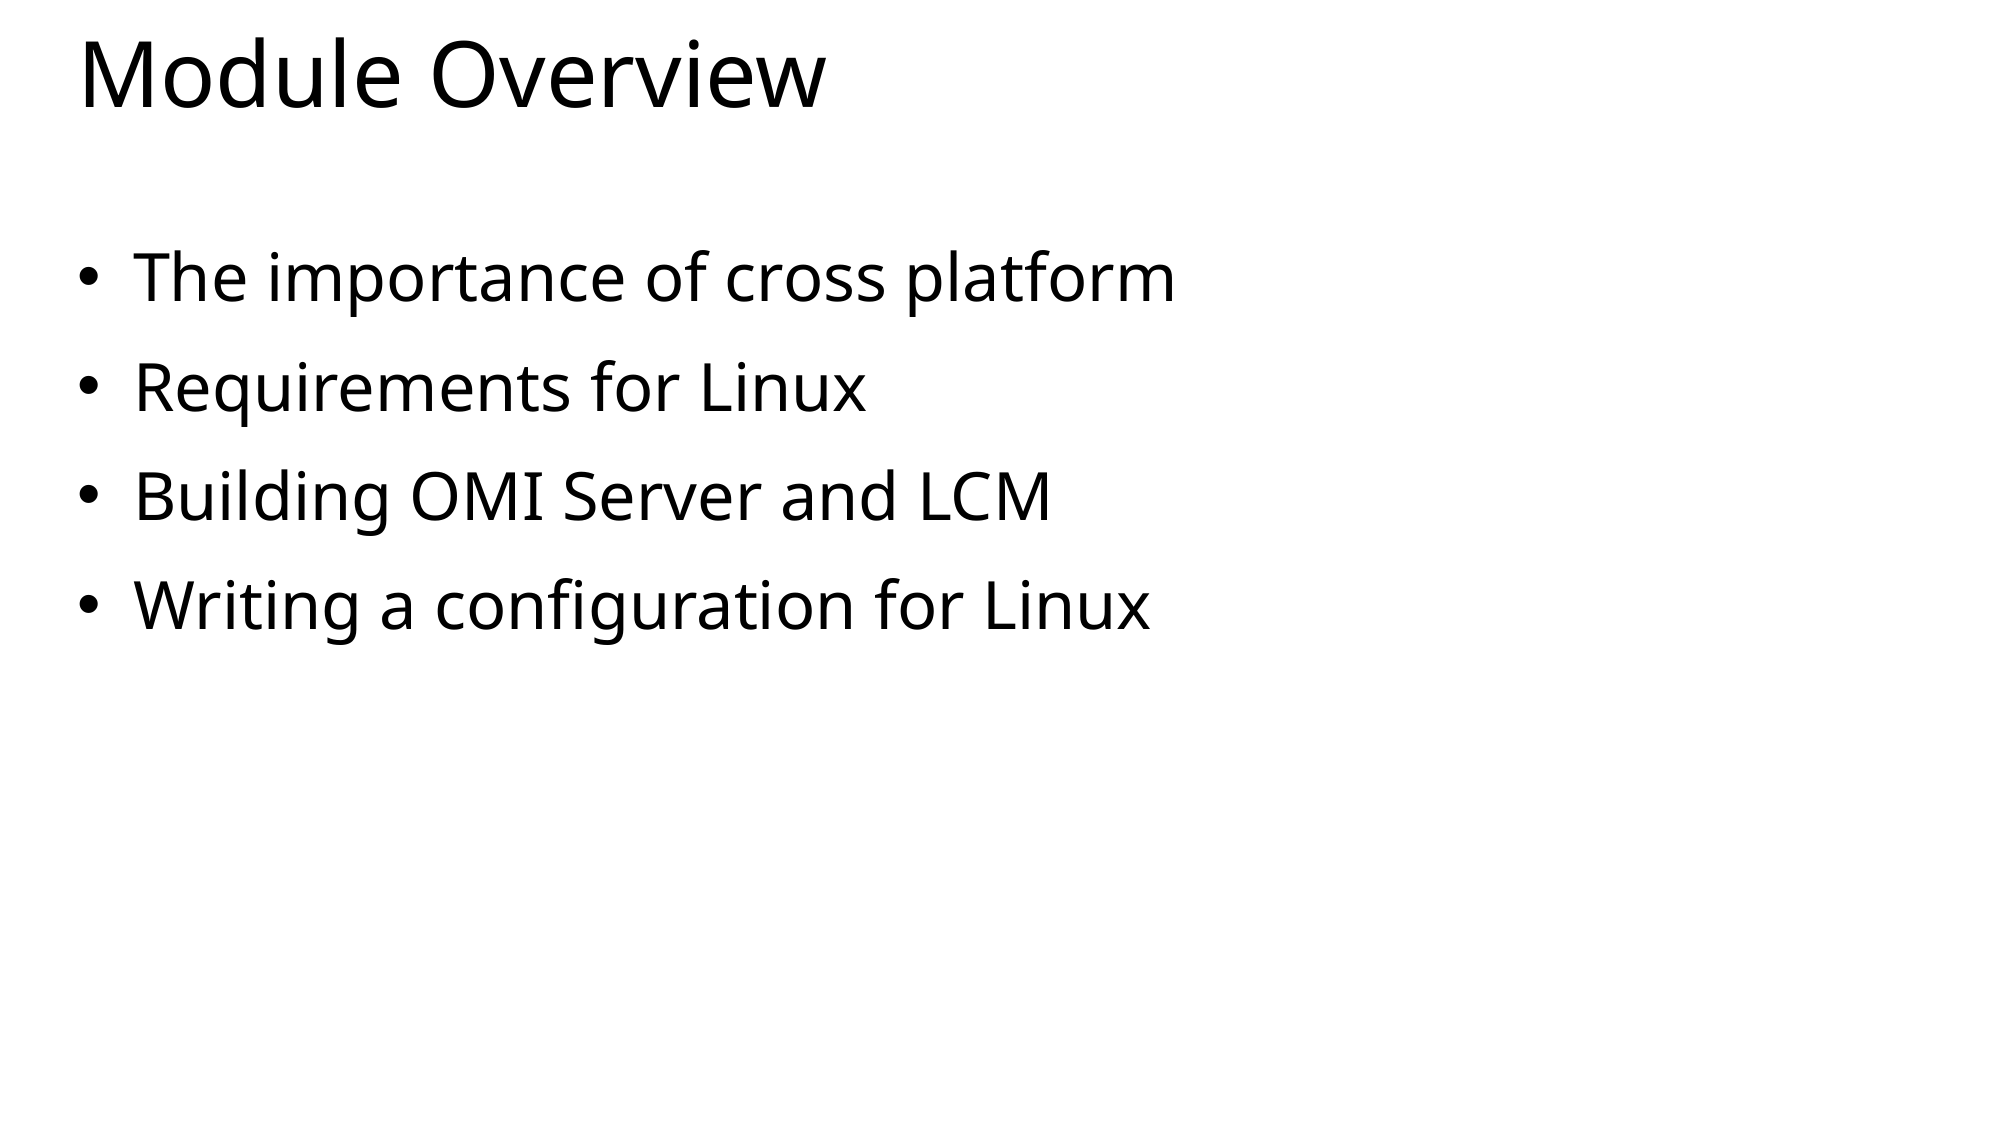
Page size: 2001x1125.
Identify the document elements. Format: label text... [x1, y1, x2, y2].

title Module Overview [62, 29, 1953, 205]
list The importance of cross platform Requirements for Linux Building OMI Server and LCM Writing a configuration for Linux [62, 227, 1953, 1096]
